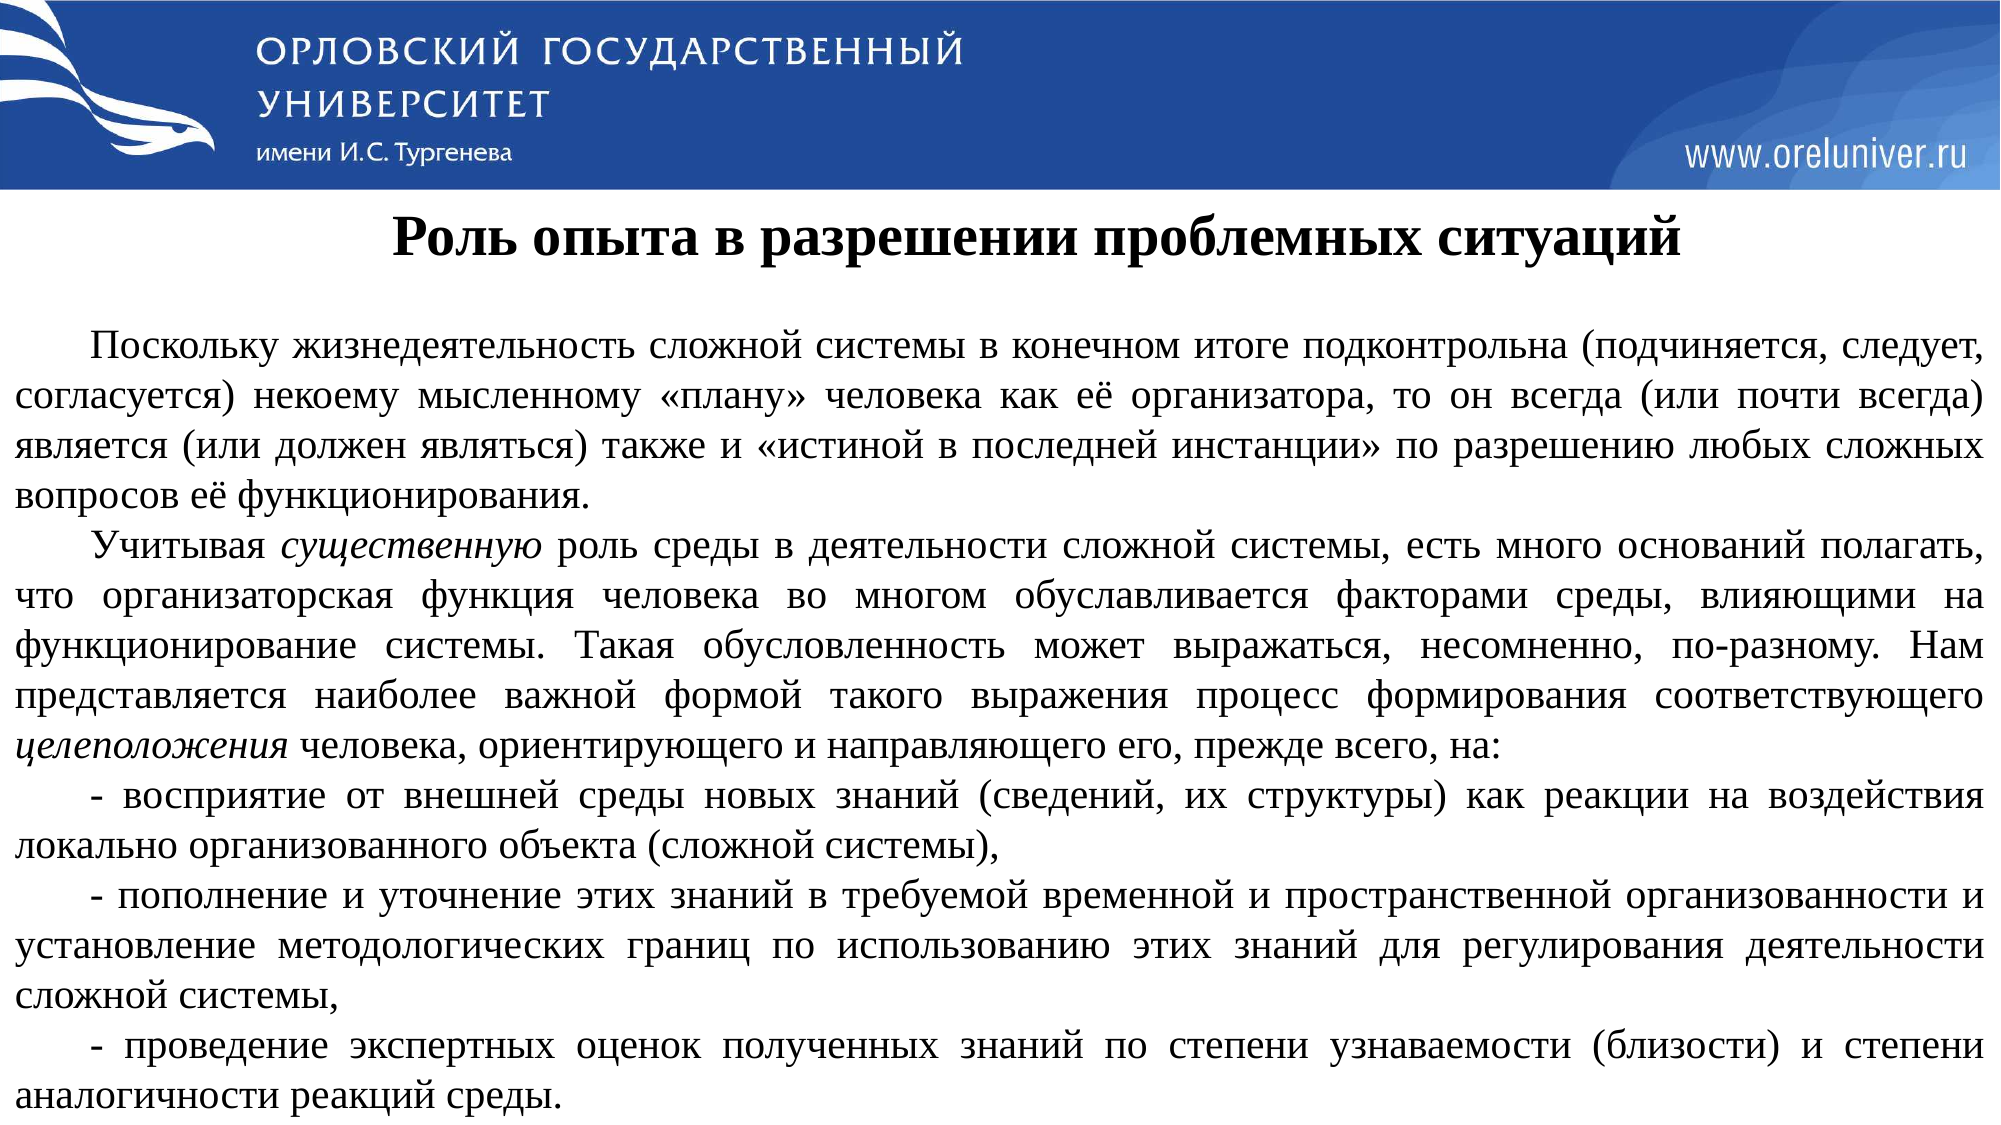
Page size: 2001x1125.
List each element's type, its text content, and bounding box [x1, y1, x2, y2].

picture [0, 0, 2000, 190]
text_box Роль опыта в разрешении проблемных ситуаций Поскольку жизнедеятельность сложной системы в конечном итоге подконтрольна (подчиняется, следует, согласуется) некоему мысленному «плану» человека как её организатора, то он всегда (или почти всегда) является (или должен являться) также и «истиной в последней инстанции» по разрешению любых сложных вопросов её функционирования. Учитывая существенную роль среды в деятельности сложной системы, есть много оснований полагать, что организаторская функция человека во многом обуславливается факторами среды, влияющими на функционирование системы. Такая обусловленность может выражаться, несомненно, по-разному. Нам представляется наиболее важной формой такого выражения процесс формирования соответствующего целеположения человека, ориентирующего и направляющего его, прежде всего, на: - восприятие от внешней среды новых знаний (сведений, их структуры) как реакции на воздействия локально организованного объекта (сложной системы), - пополнение и уточнение этих знаний в требуемой временной и пространственной организованности и установление методологических границ по использованию этих знаний для регулирования деятельности сложной системы, - проведение экспертных оценок полученных знаний по степени узнаваемости (близости) и степени аналогичности реакций среды. [0, 190, 2000, 1125]
